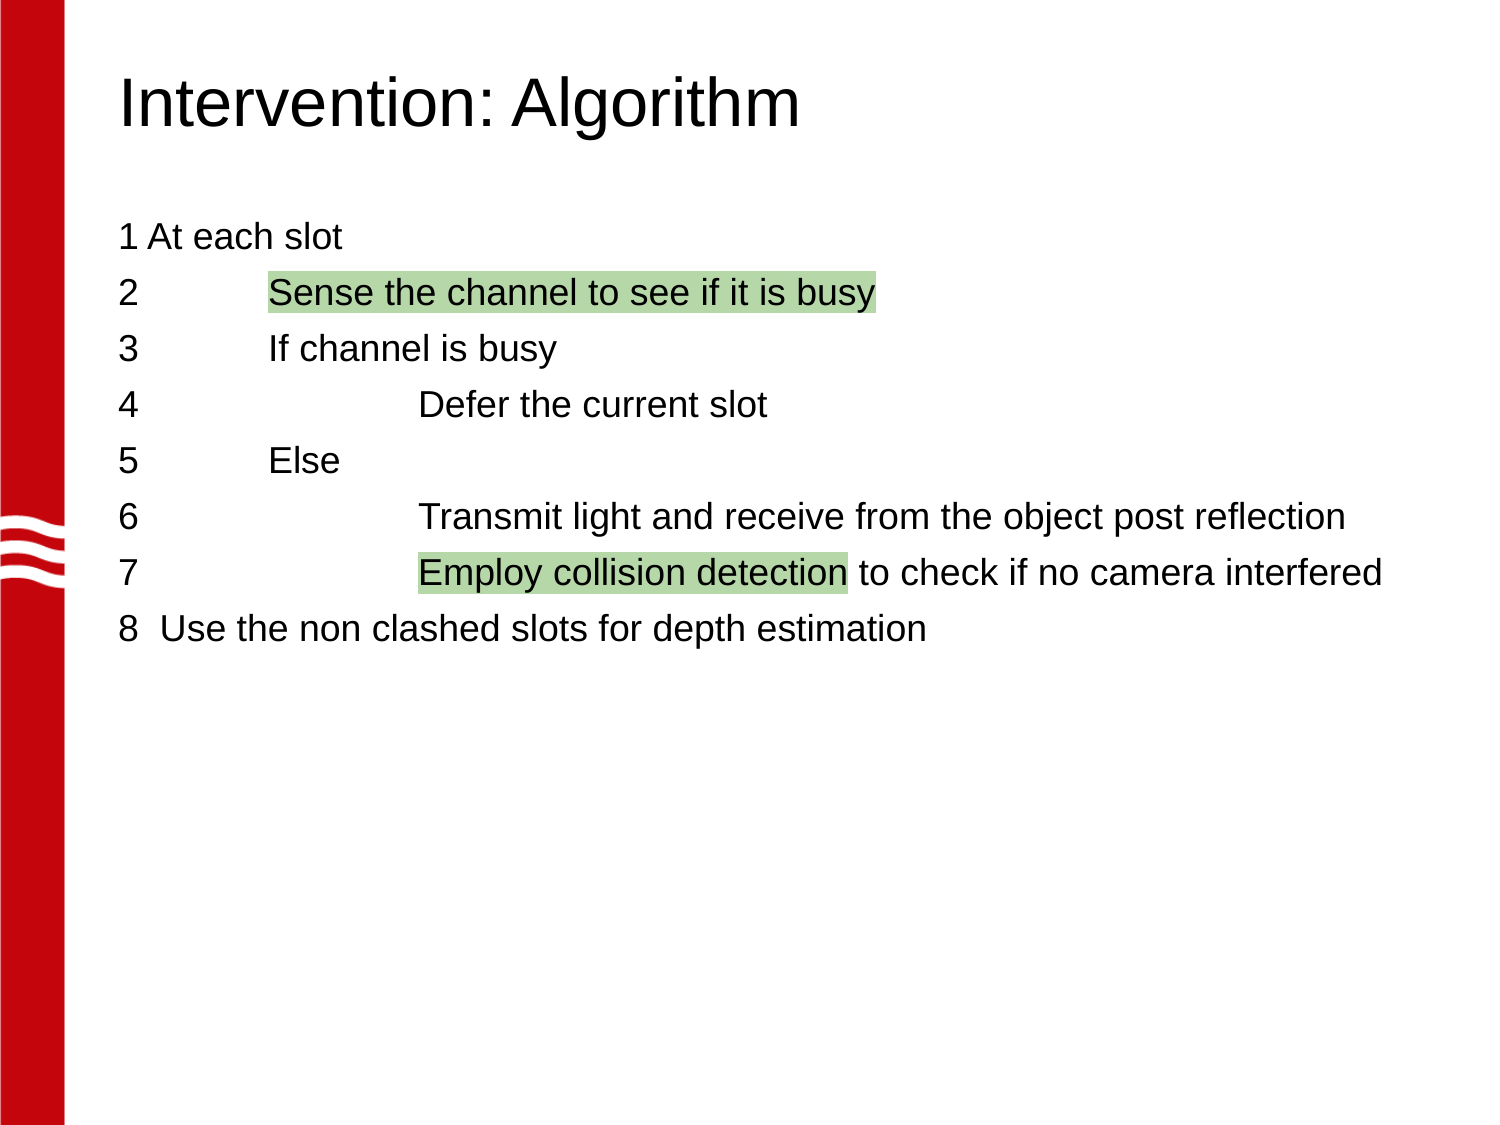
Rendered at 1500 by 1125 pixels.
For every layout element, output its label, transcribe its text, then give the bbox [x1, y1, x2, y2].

title Intervention: Algorithm [103, 51, 1397, 157]
list 1 At each slot 2 Sense the channel to see if it is busy 3 If channel is busy 4 Defer the current slot 5 Else 6 Transmit light and receive from the object post reflection 7 Employ collision detection to check if no camera interfered 8 Use the non clashed slots for depth estimation [103, 201, 1431, 1035]
picture [0, 0, 1500, 1125]
